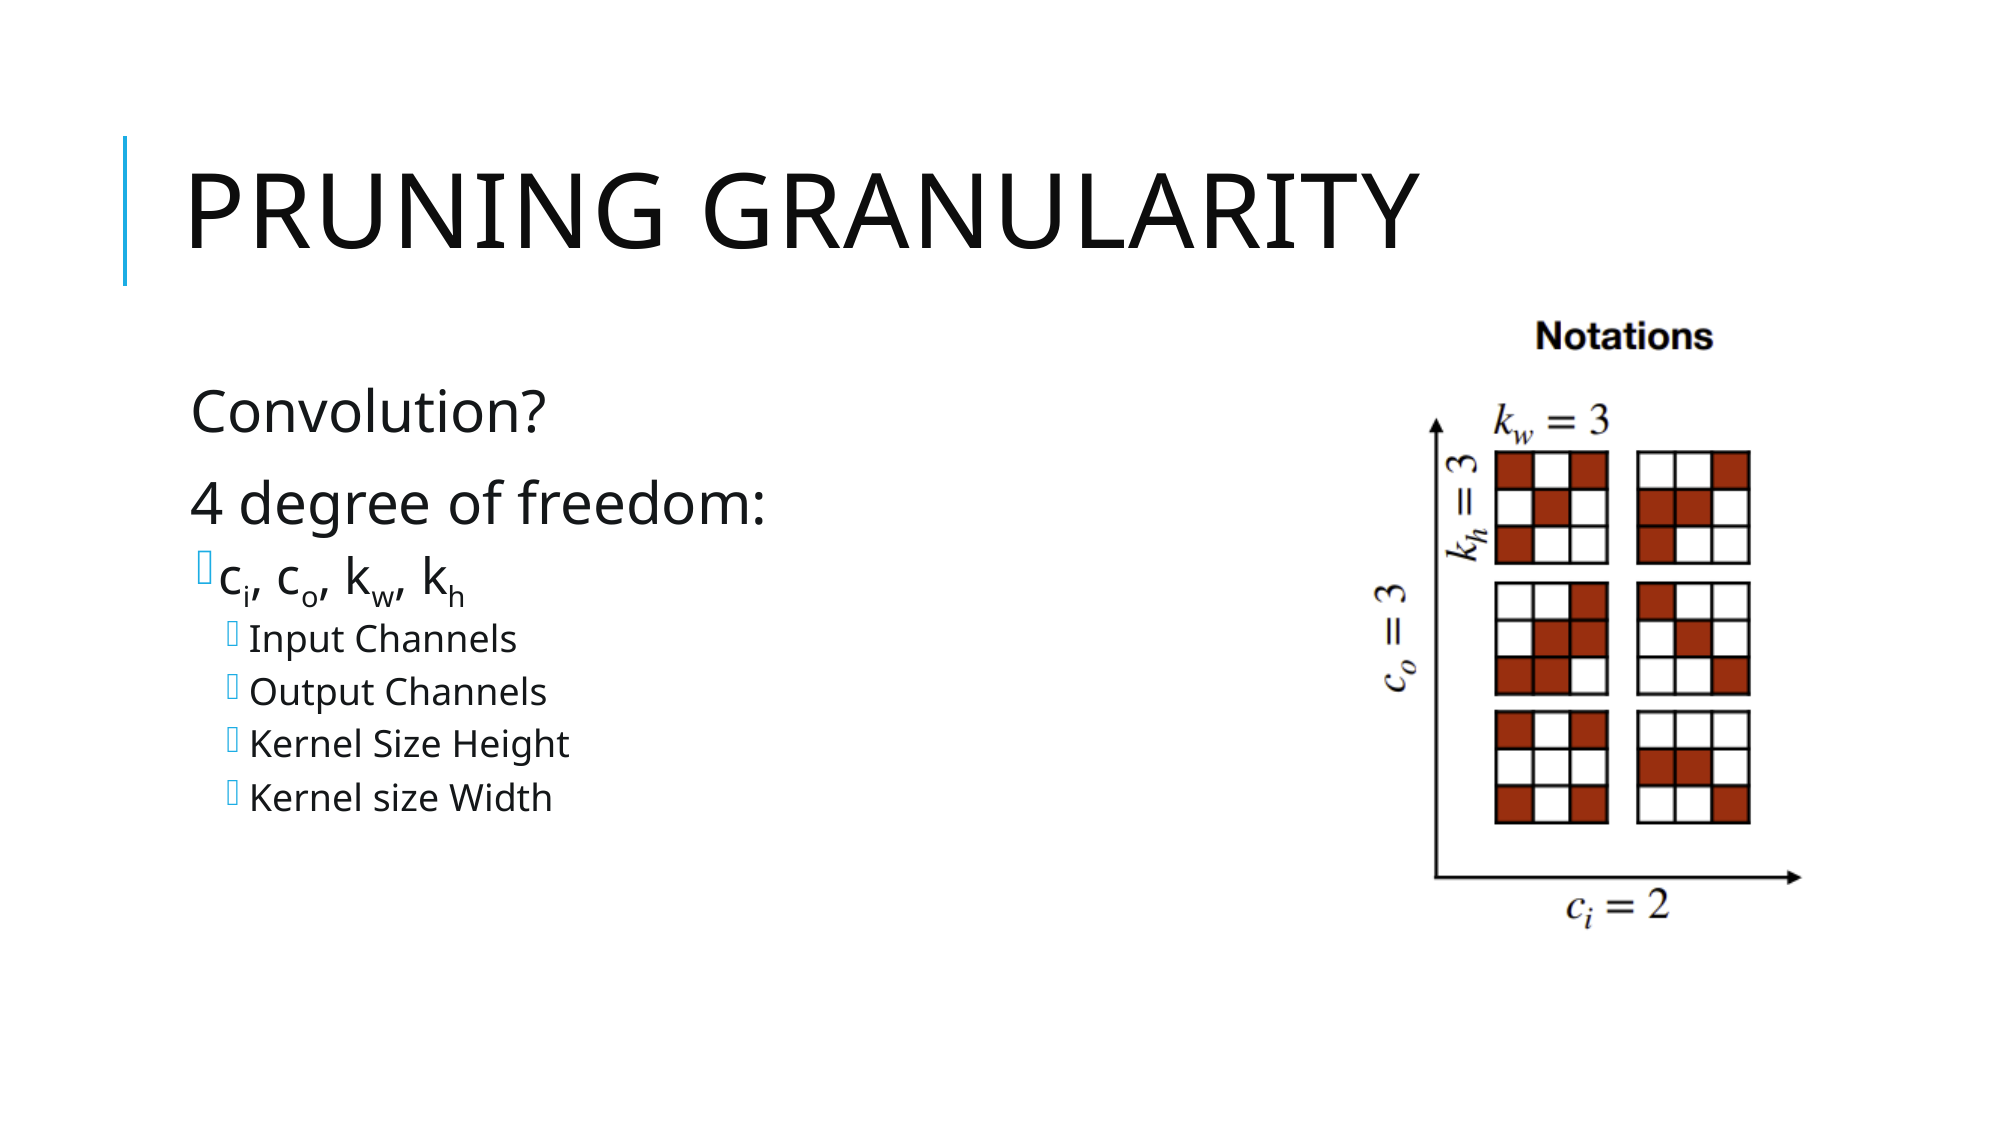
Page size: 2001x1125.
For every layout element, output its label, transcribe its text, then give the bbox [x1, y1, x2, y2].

picture [1352, 276, 1840, 968]
list Convolution? 4 degree of freedom: ci, co, kw, kh Input Channels Output Channels Kernel Size Height Kernel size Width [168, 375, 1763, 1035]
title Pruning Granularity [168, 96, 1763, 342]
